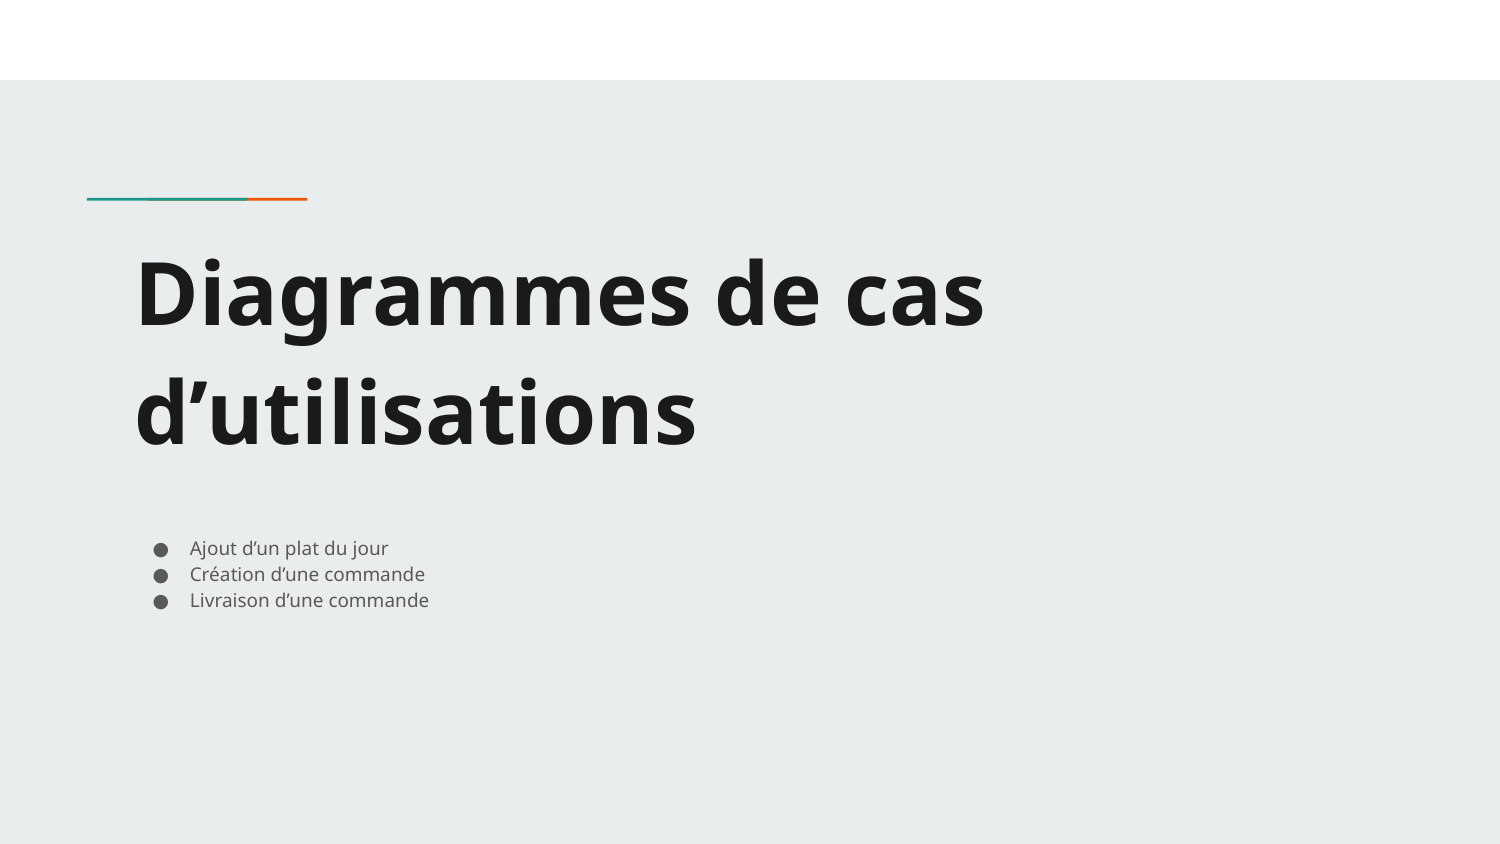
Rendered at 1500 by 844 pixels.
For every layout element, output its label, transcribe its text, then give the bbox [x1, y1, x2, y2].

subtitle Ajout d’un plat du jour Création d’une commande Livraison d’une commande [119, 520, 1381, 629]
title Diagrammes de cas d’utilisations [119, 216, 1381, 490]
